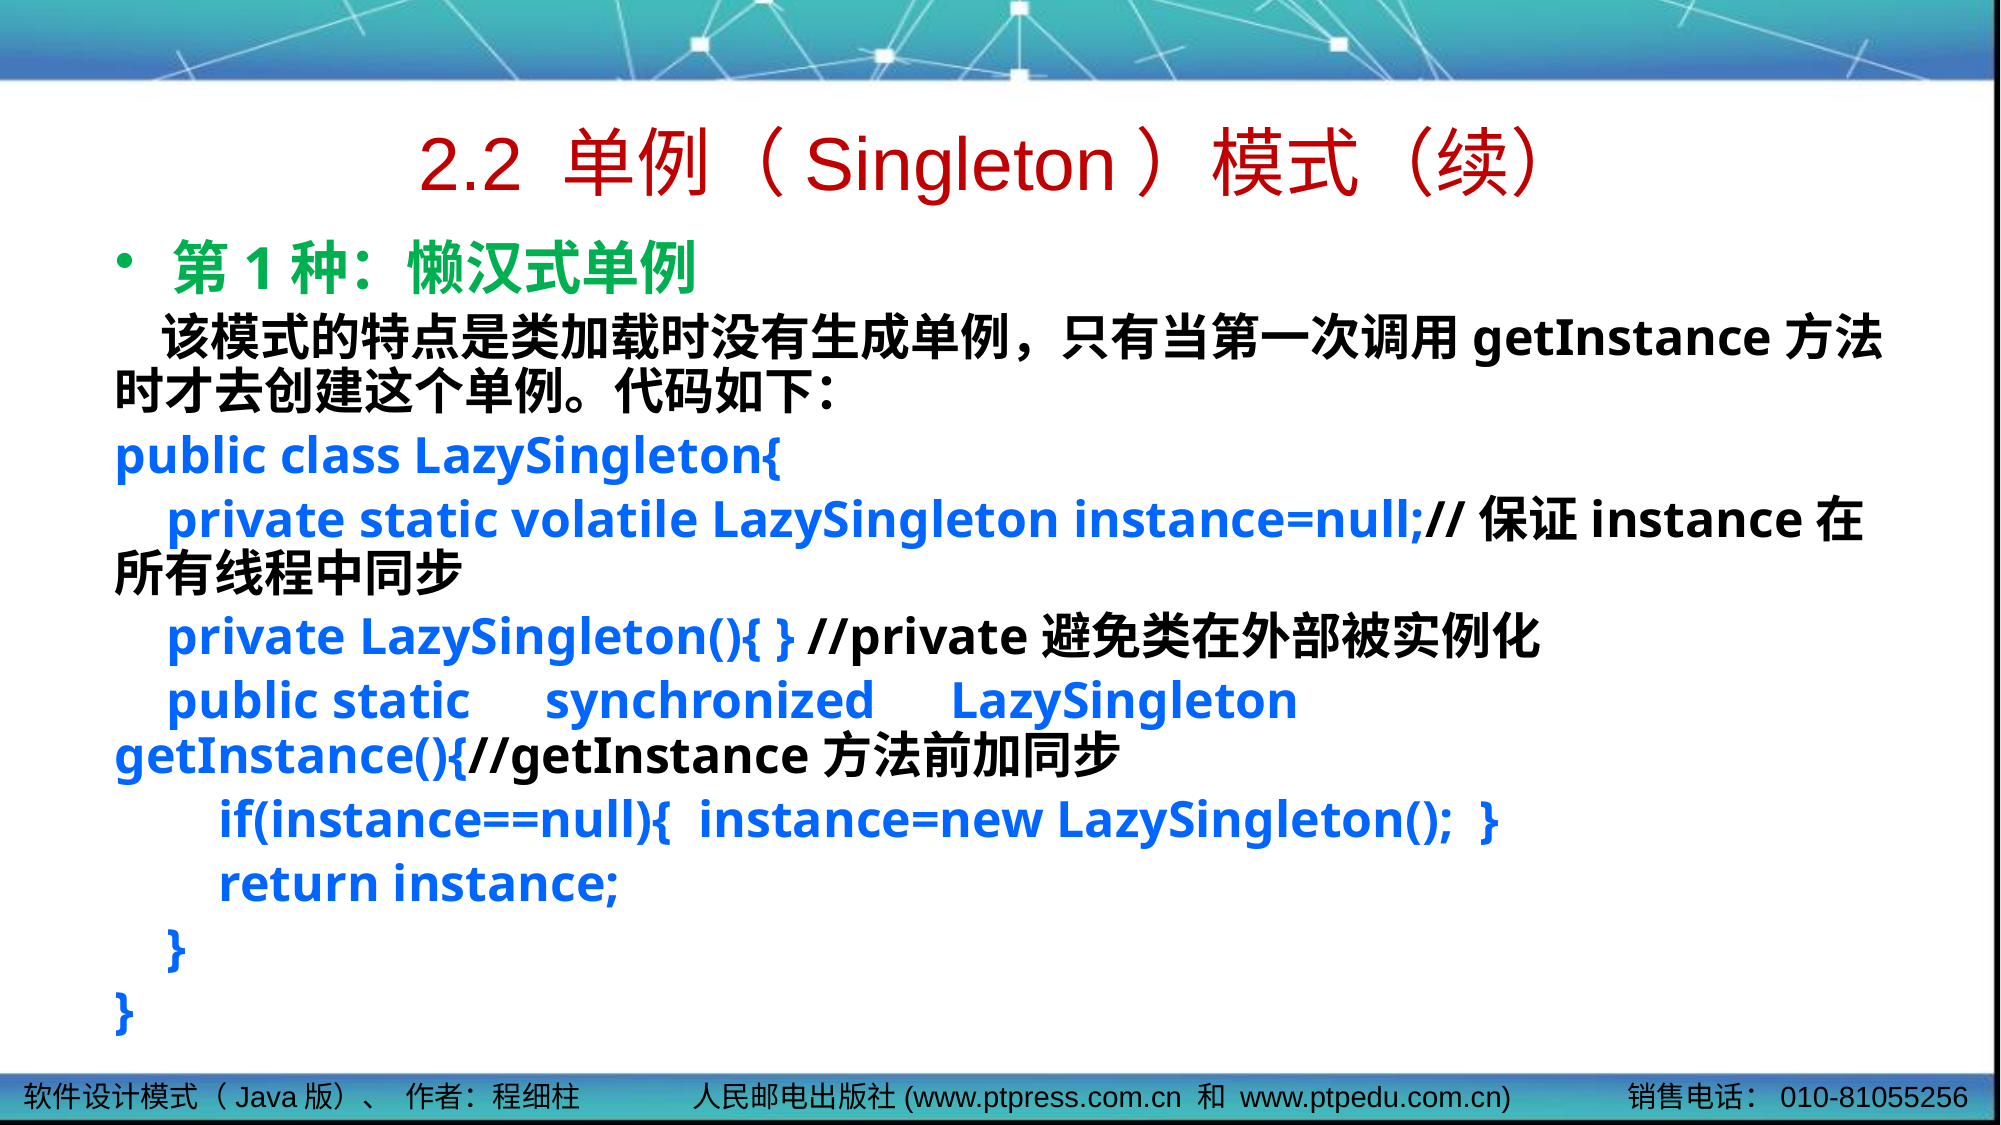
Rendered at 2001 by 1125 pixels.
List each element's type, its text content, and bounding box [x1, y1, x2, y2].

footer 人民邮电出版社(www.ptpress.com.cn 和 www.ptpedu.com.cn) [647, 1071, 1557, 1125]
picture [0, 0, 2001, 1125]
list 第1种：懒汉式单例 该模式的特点是类加载时没有生成单例，只有当第一次调用getInstance方法时才去创建这个单例。代码如下： public class LazySingleton{ private static volatile LazySingleton instance=null;//保证instance在所有线程中同步 private LazySingleton(){ } //private避免类在外部被实例化 public static synchronized LazySingleton getInstance(){//getInstance方法前加同步 if(instance==null){ instance=new LazySingleton(); } return instance; } } [99, 231, 1927, 1071]
slide_number 软件设计模式（Java版）、 作者：程细柱 [8, 1071, 647, 1125]
title 2.2 单例（Singleton）模式（续） [102, 101, 1903, 221]
slide_number 销售电话：010-81055256 [1557, 1071, 1984, 1125]
